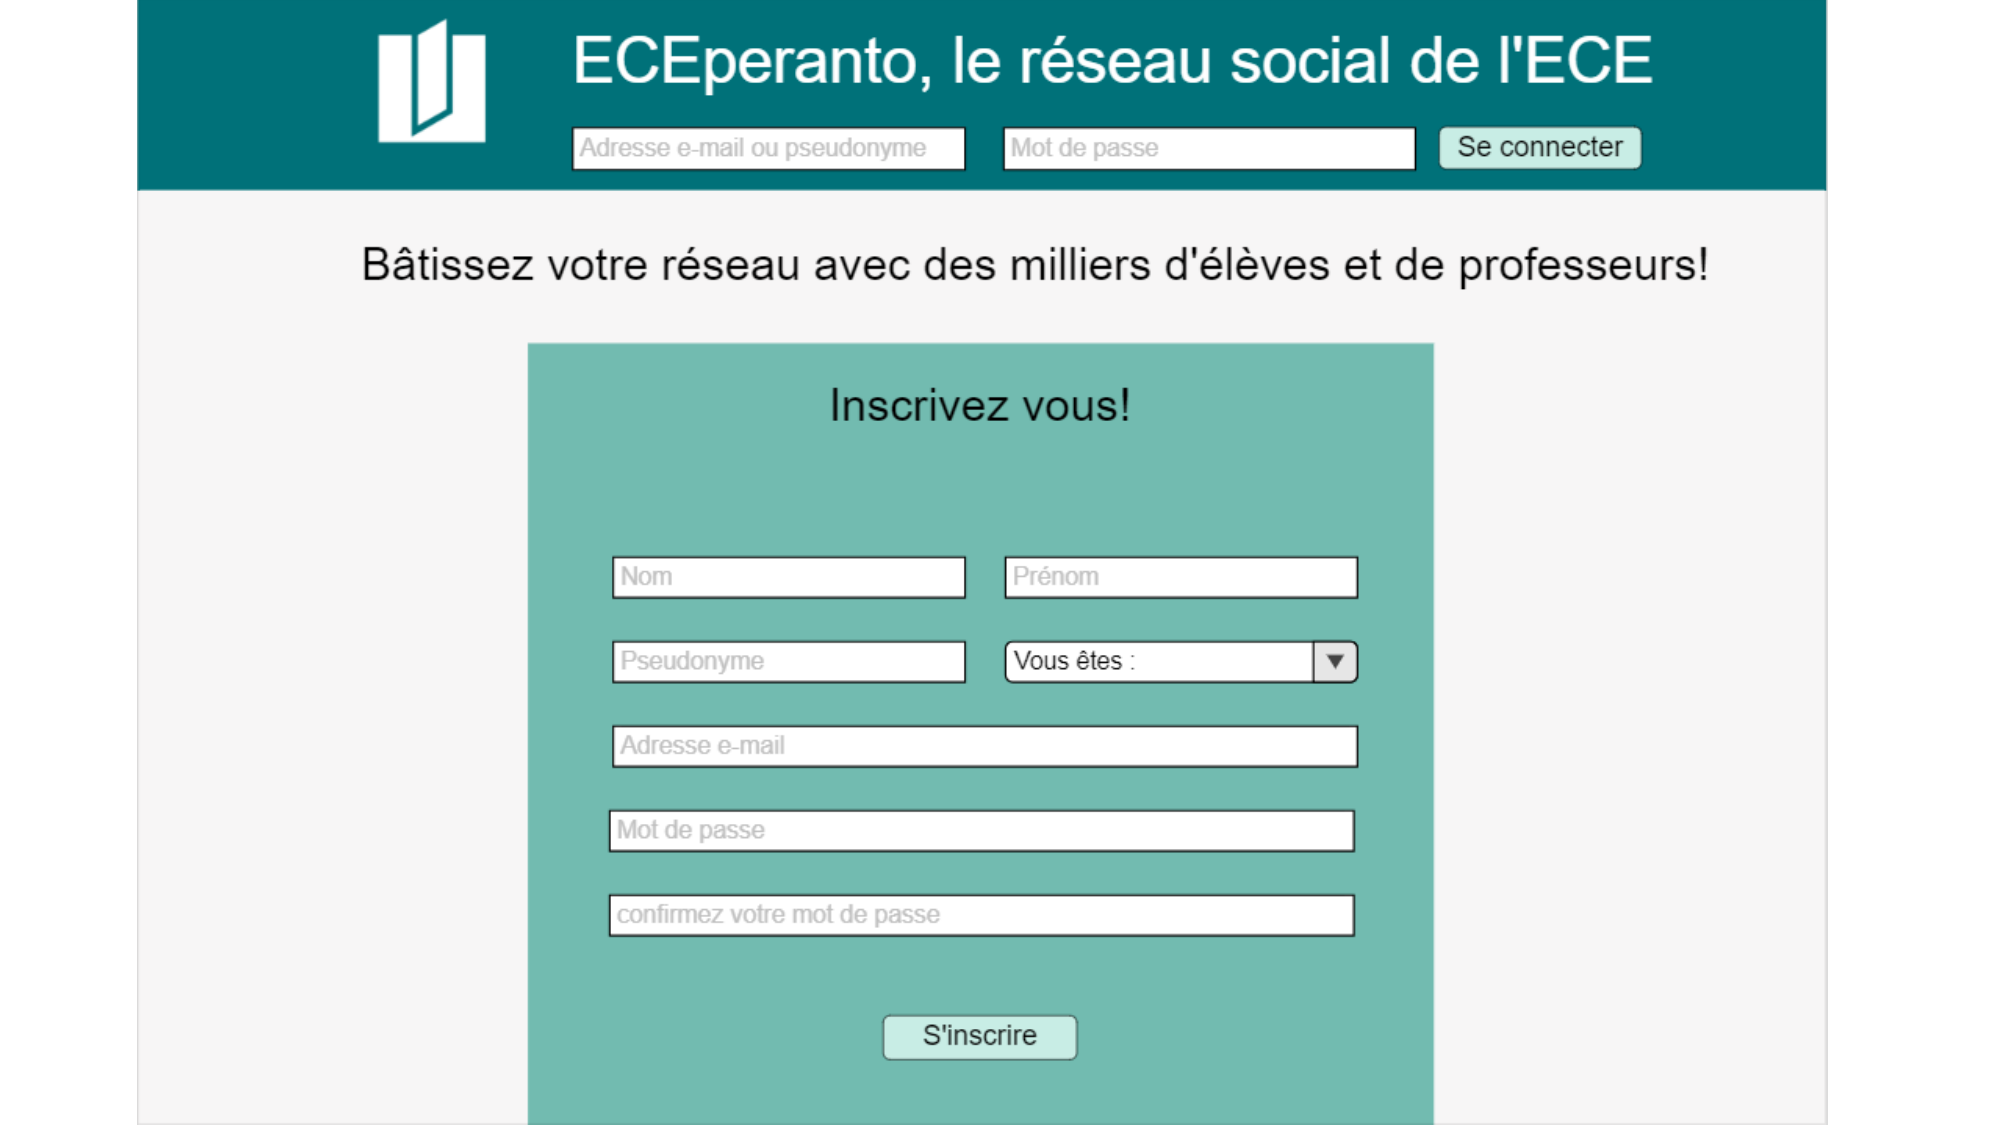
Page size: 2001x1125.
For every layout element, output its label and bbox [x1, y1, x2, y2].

list [137, 0, 1828, 1125]
